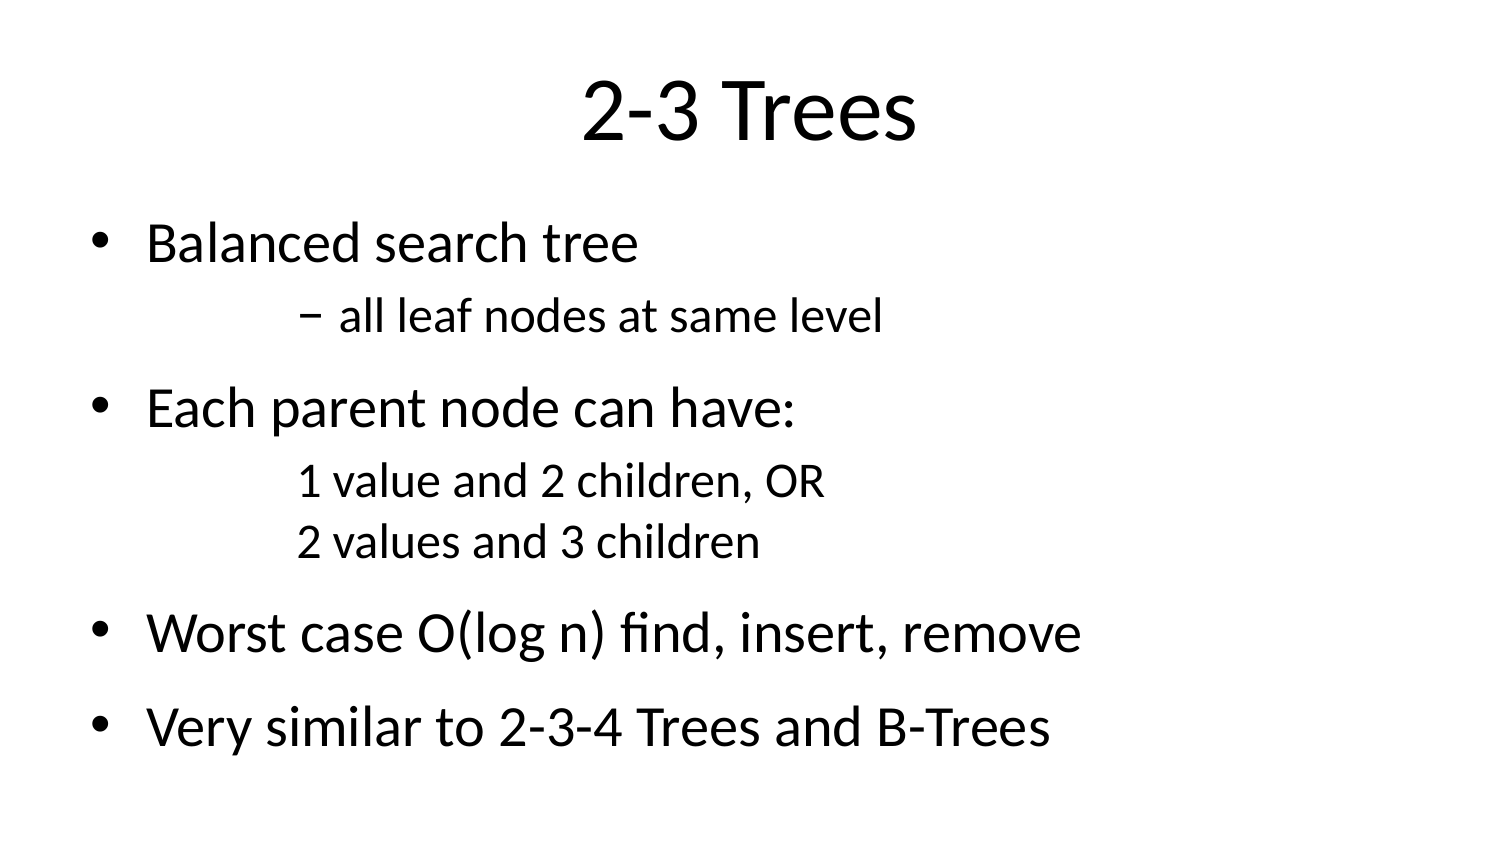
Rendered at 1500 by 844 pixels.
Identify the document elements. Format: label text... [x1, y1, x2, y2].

title 2-3 Trees [75, 33, 1425, 175]
list Balanced search tree – all leaf nodes at same level Each parent node can have: 1 value and 2 children, OR 2 values and 3 children Worst case O(log n) find, insert, remove Very similar to 2-3-4 Trees and B-Trees [75, 196, 1425, 835]
